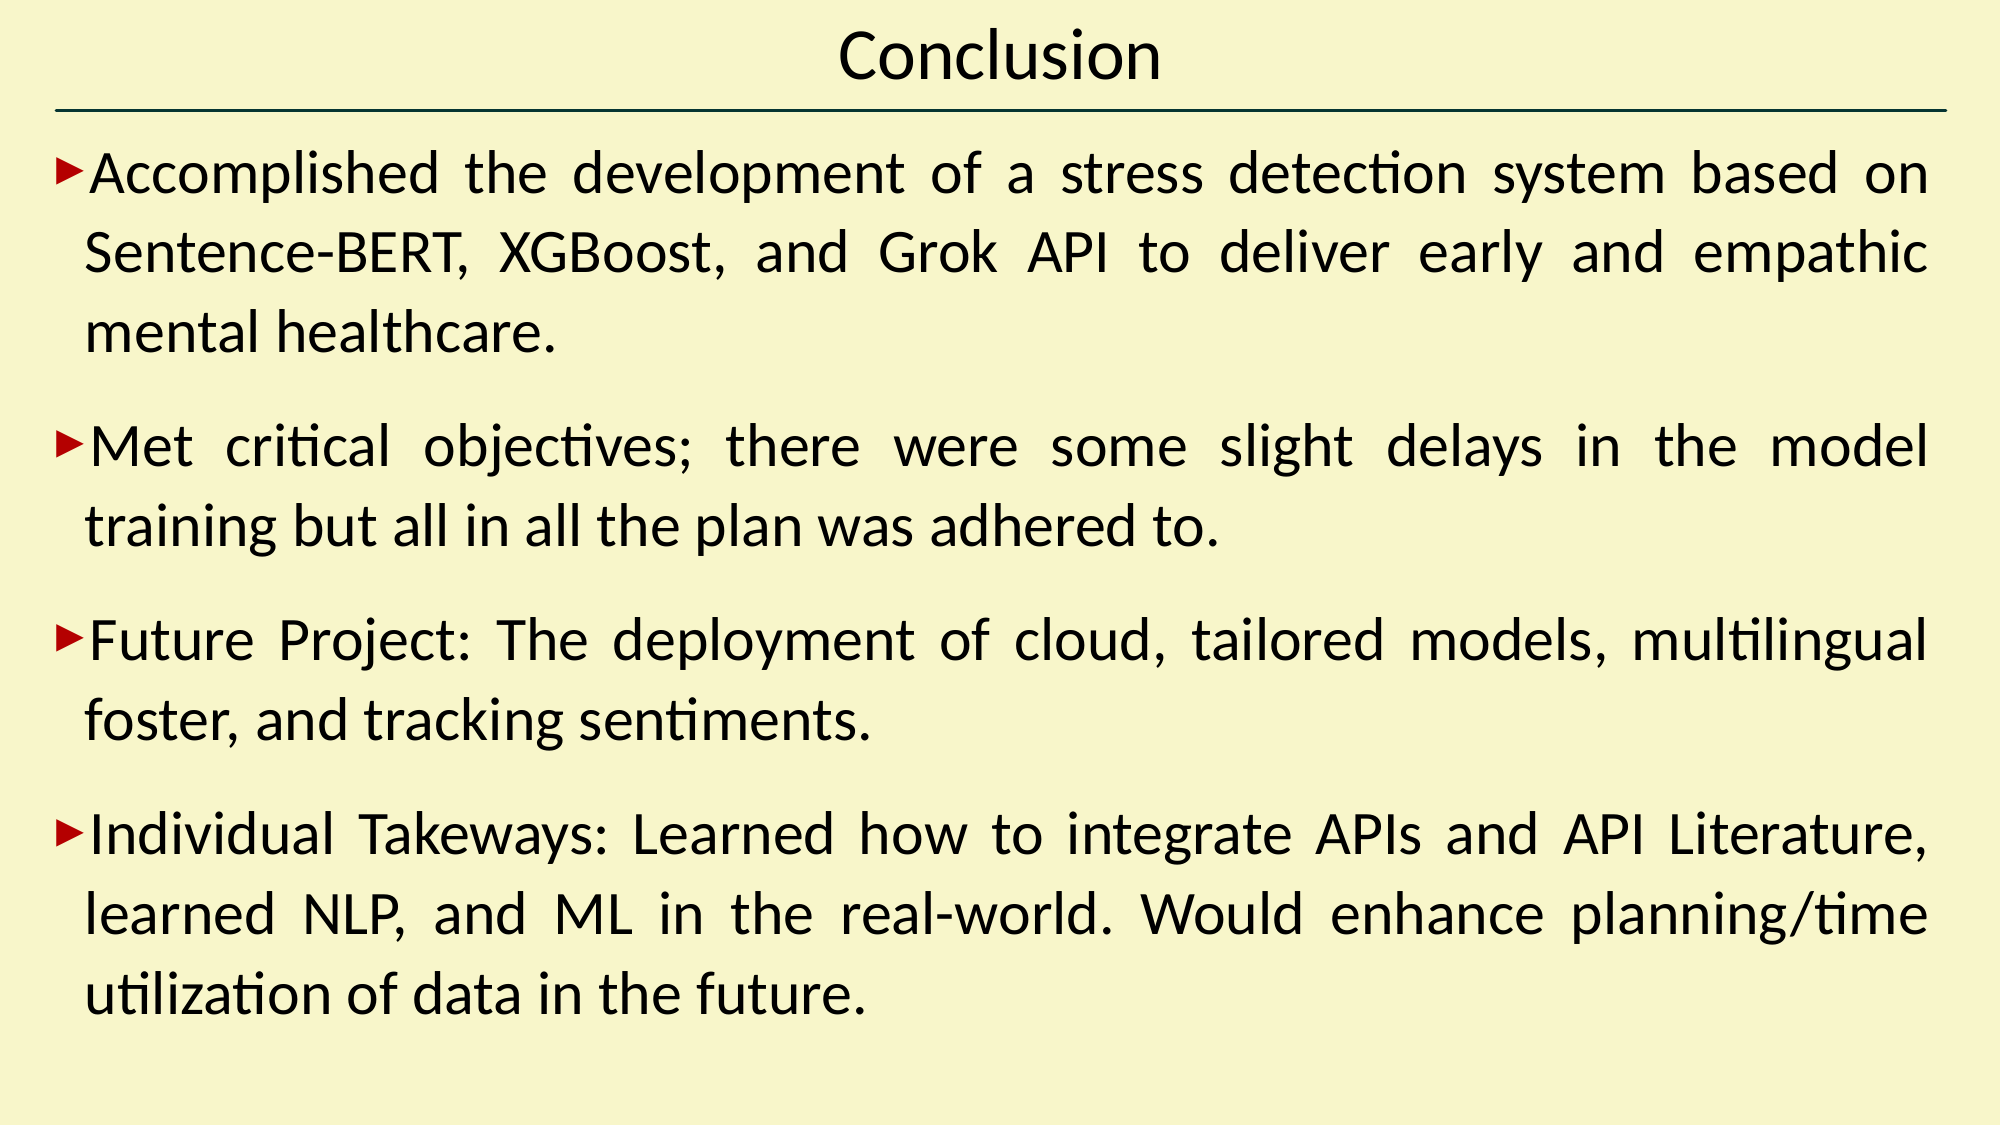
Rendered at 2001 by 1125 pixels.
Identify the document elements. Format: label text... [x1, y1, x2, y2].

list Accomplished the development of a stress detection system based on Sentence-BERT, XGBoost, and Grok API to deliver early and empathic mental healthcare. Met critical objectives; there were some slight delays in the model training but all in all the plan was adhered to. Future Project: The deployment of cloud, tailored models, multilingual foster, and tracking sentiments. Individual Takeways: Learned how to integrate APIs and API Literature, learned NLP, and ML in the real-world. Would enhance planning/time utilization of data in the future. [32, 125, 1947, 1028]
title Conclusion [56, 5, 1946, 95]
